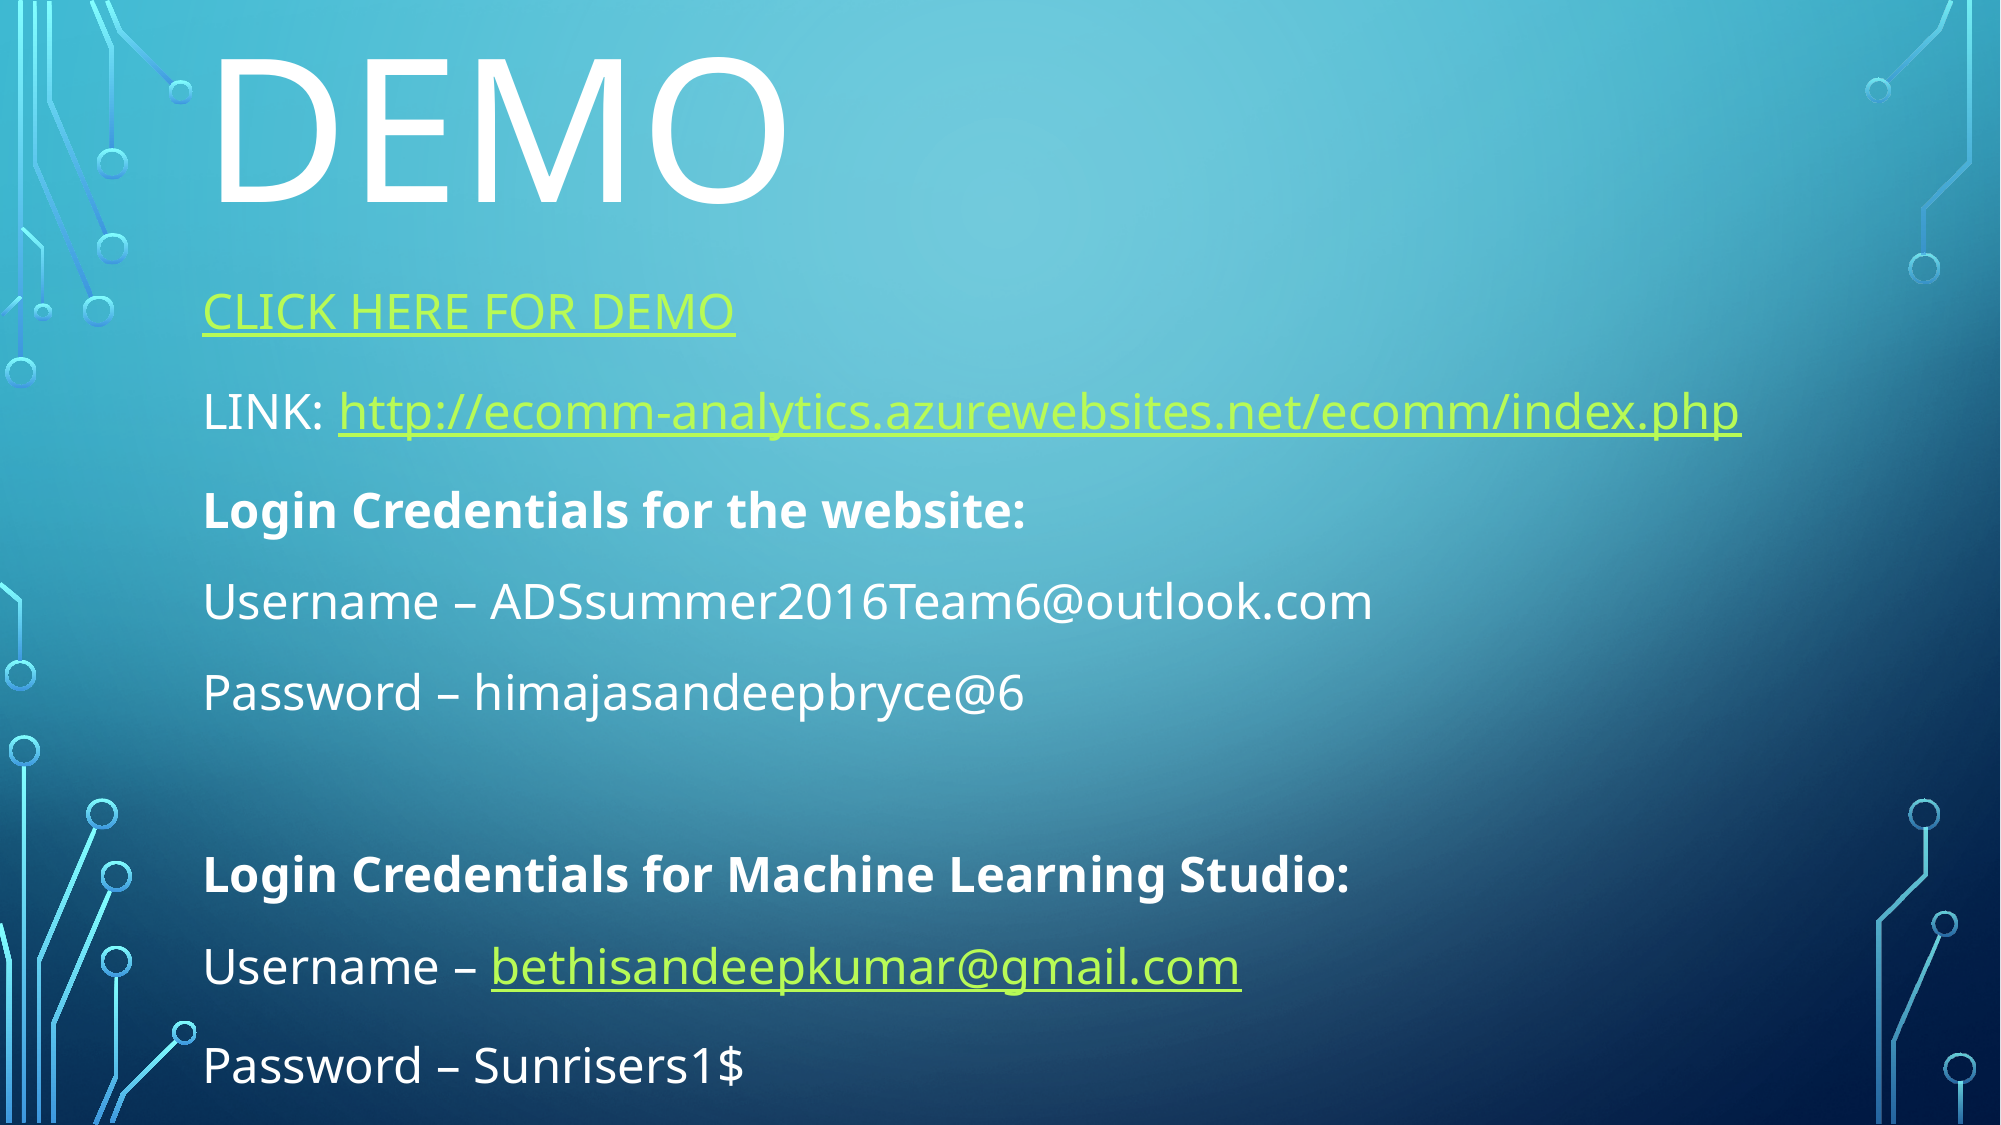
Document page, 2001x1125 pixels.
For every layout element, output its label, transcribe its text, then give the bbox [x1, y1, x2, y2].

title DEMO [187, 16, 1813, 259]
list CLICK HERE FOR DEMO LINK: http://ecomm-analytics.azurewebsites.net/ecomm/index.php Login Credentials for the website: Username – ADSsummer2016Team6@outlook.com Password – himajasandeepbryce@6 Login Credentials for Machine Learning Studio: Username – bethisandeepkumar@gmail.com Password – Sunrisers1$ [187, 259, 1813, 1107]
